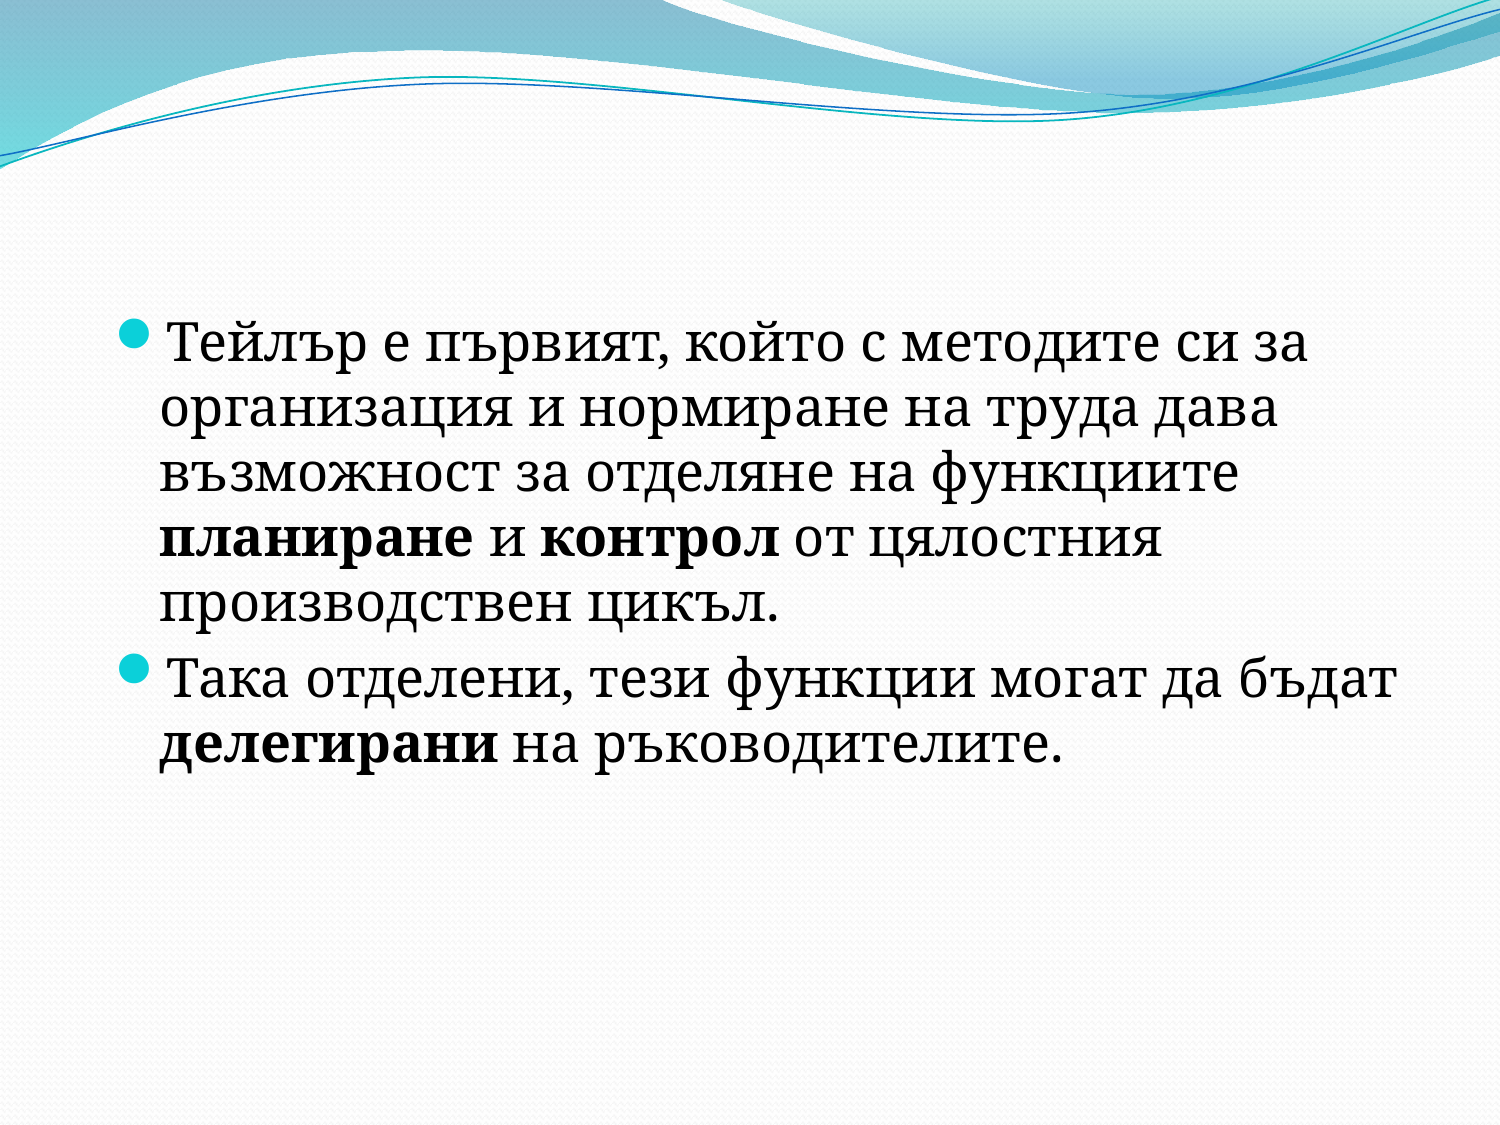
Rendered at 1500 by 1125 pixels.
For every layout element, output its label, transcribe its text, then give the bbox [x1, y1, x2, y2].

list Тейлър е първият, който с методите си за организация и нормиране на труда дава възможност за отделяне на функциите планиране и контрол от цялостния производствен цикъл. Така отделени, тези функции могат да бъдат делегирани на ръководителите. [99, 299, 1451, 863]
